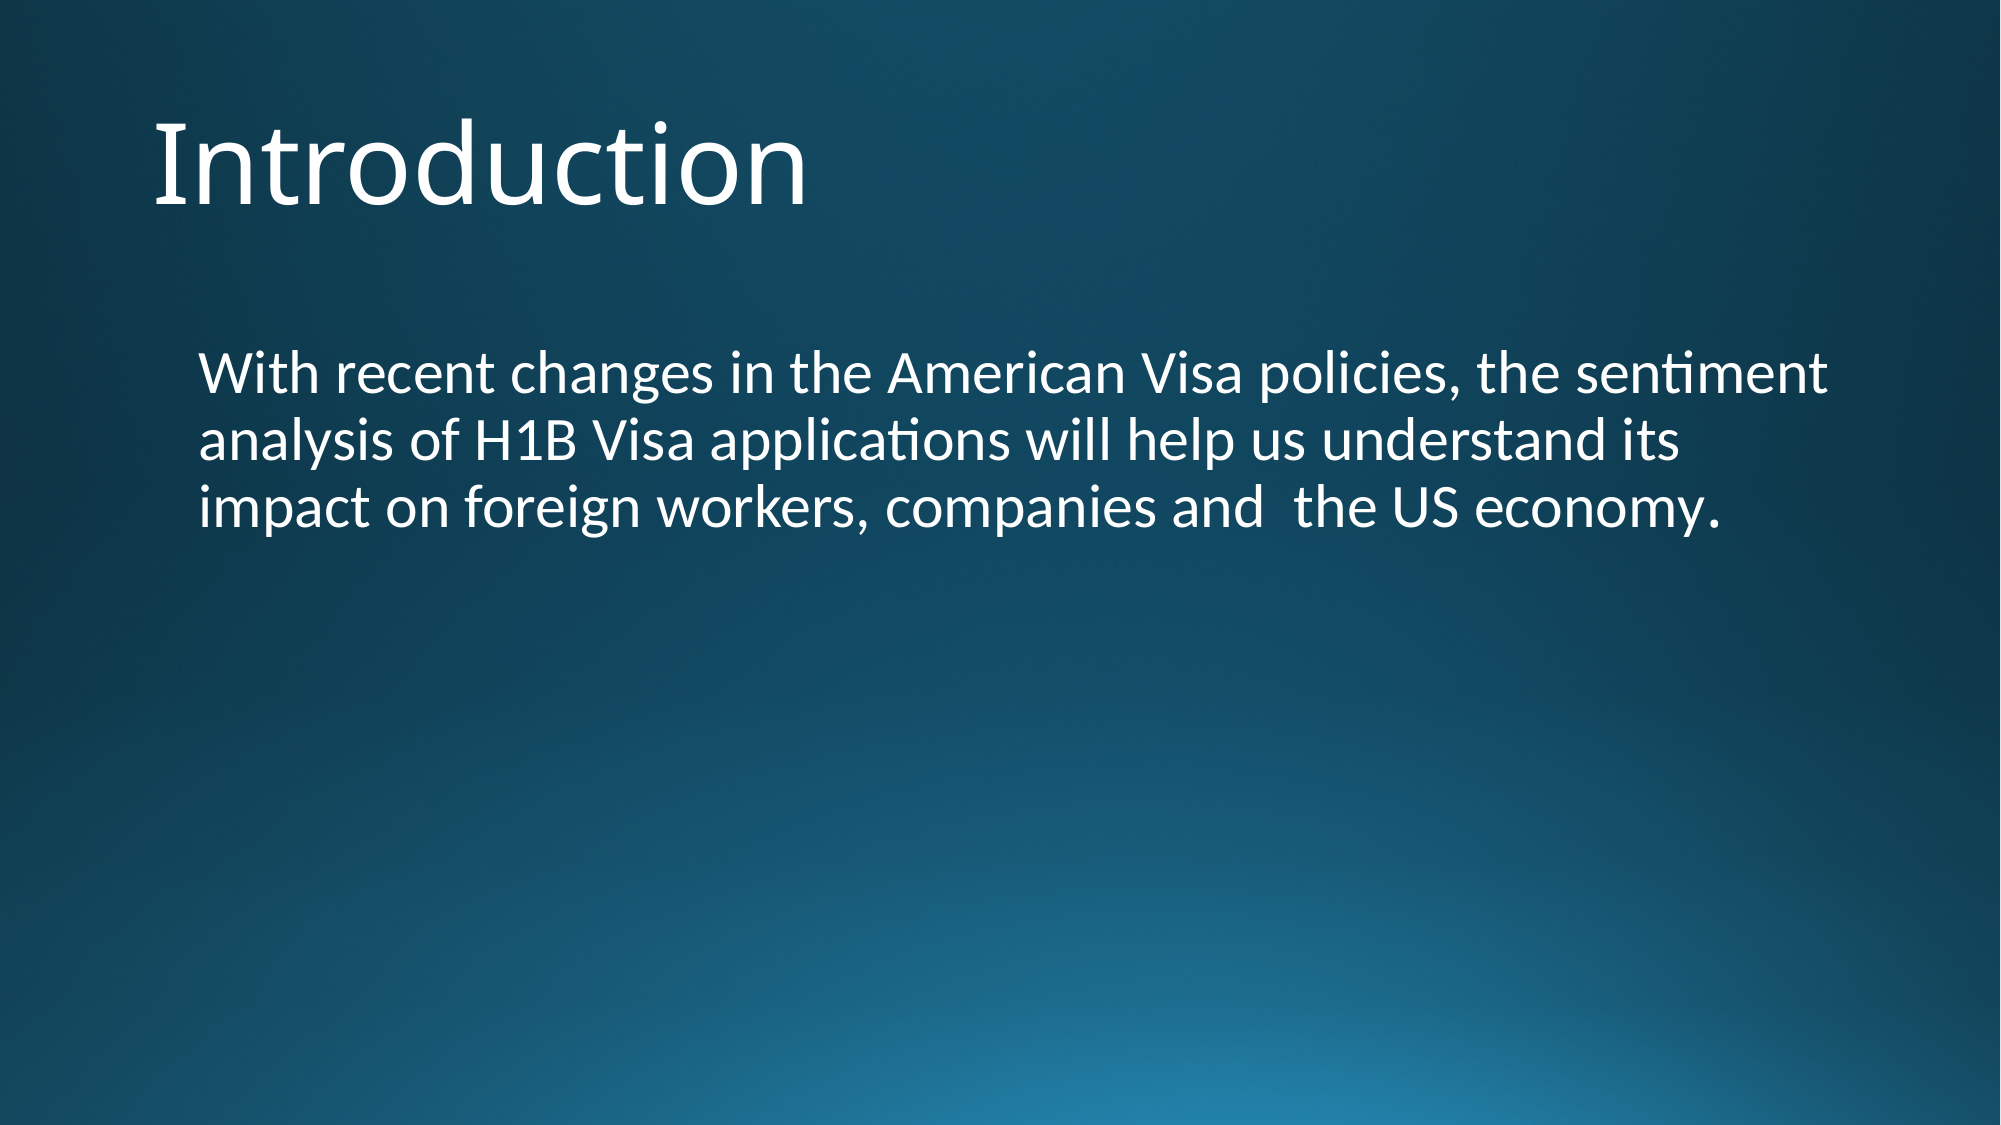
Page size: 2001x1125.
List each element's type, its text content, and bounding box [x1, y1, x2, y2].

picture [0, 0, 2001, 1125]
list With recent changes in the American Visa policies, the sentiment analysis of H1B Visa applications will help us understand its impact on foreign workers, companies and the US economy. [183, 332, 1863, 616]
title Introduction [137, 59, 1863, 278]
